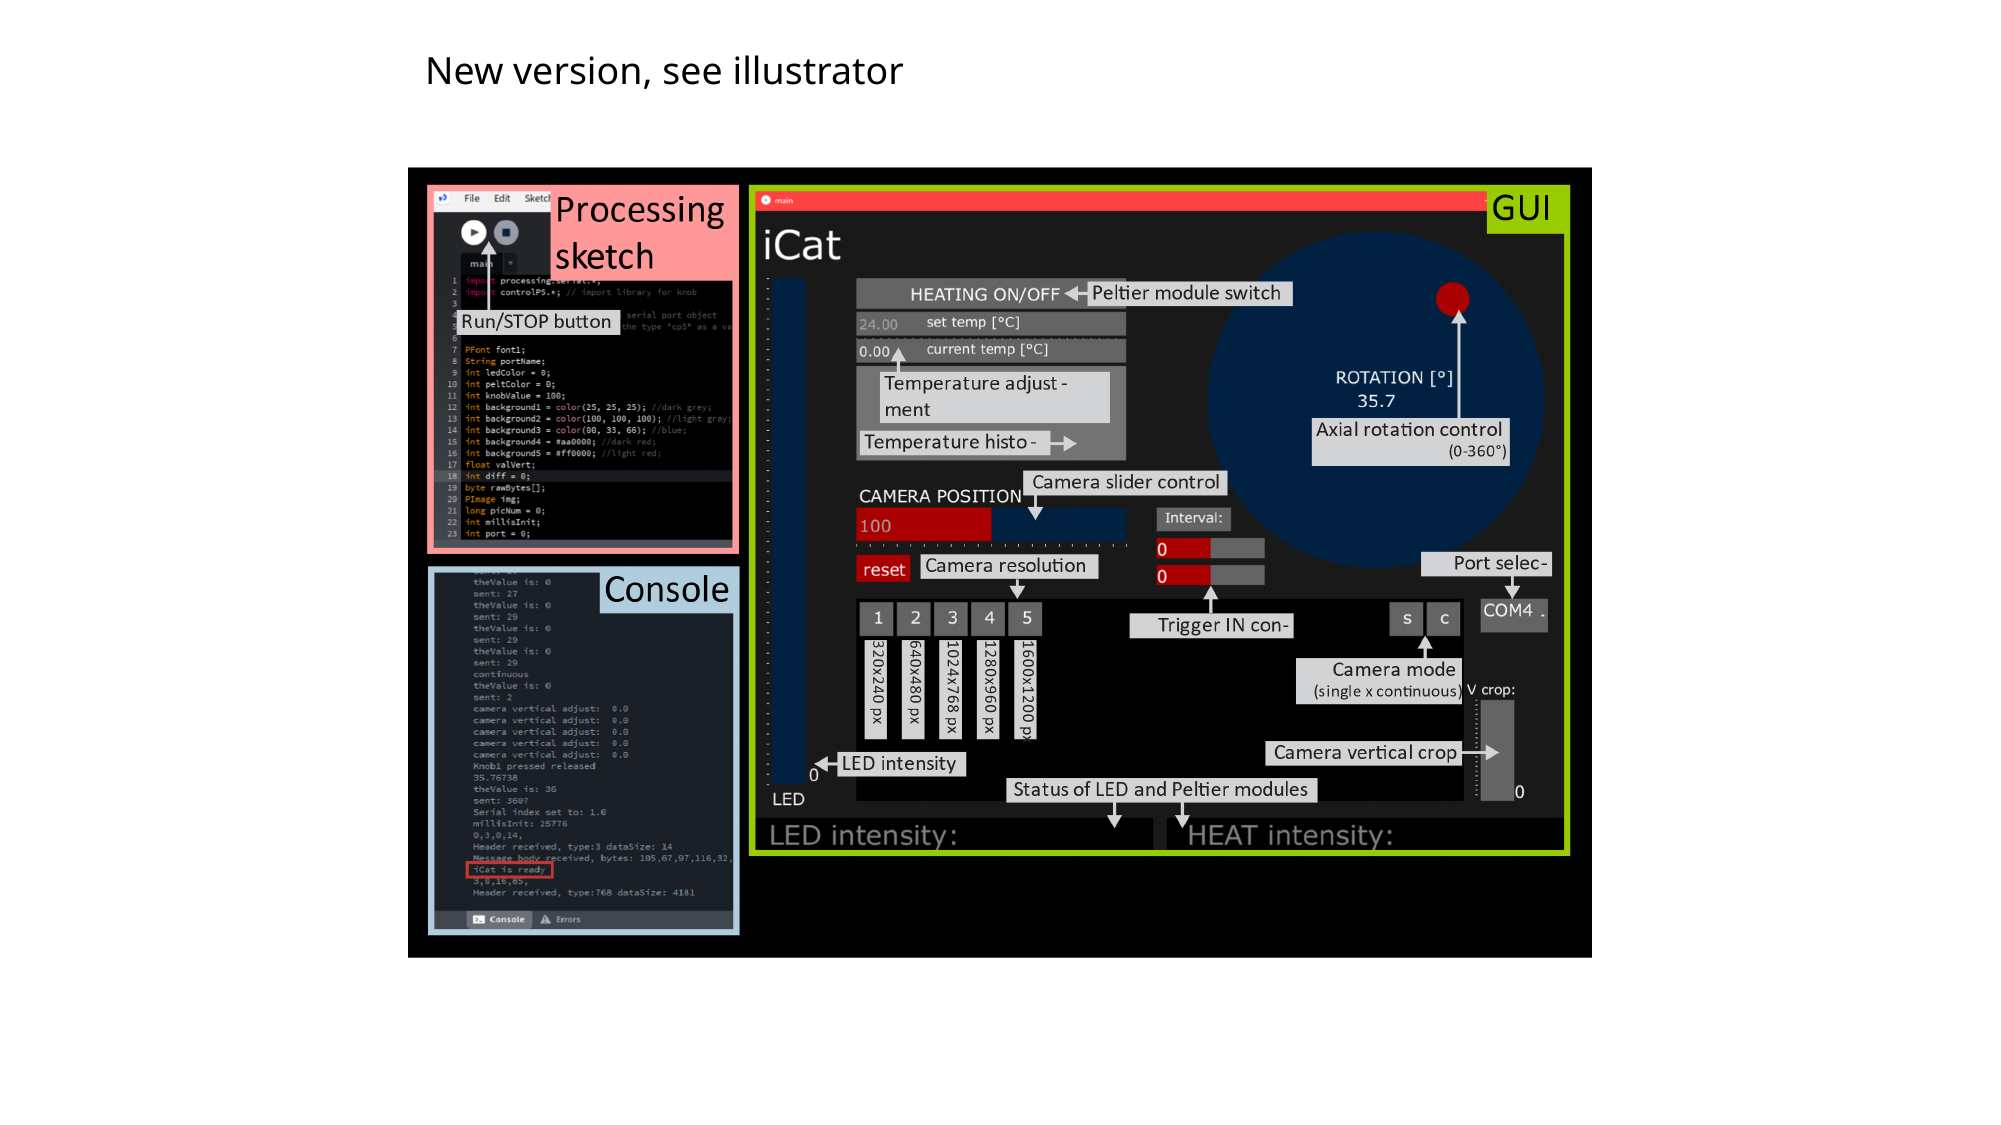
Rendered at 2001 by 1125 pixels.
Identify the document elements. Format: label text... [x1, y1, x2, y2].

picture [408, 166, 1592, 959]
text_box New version, see illustrator [410, 39, 920, 100]
